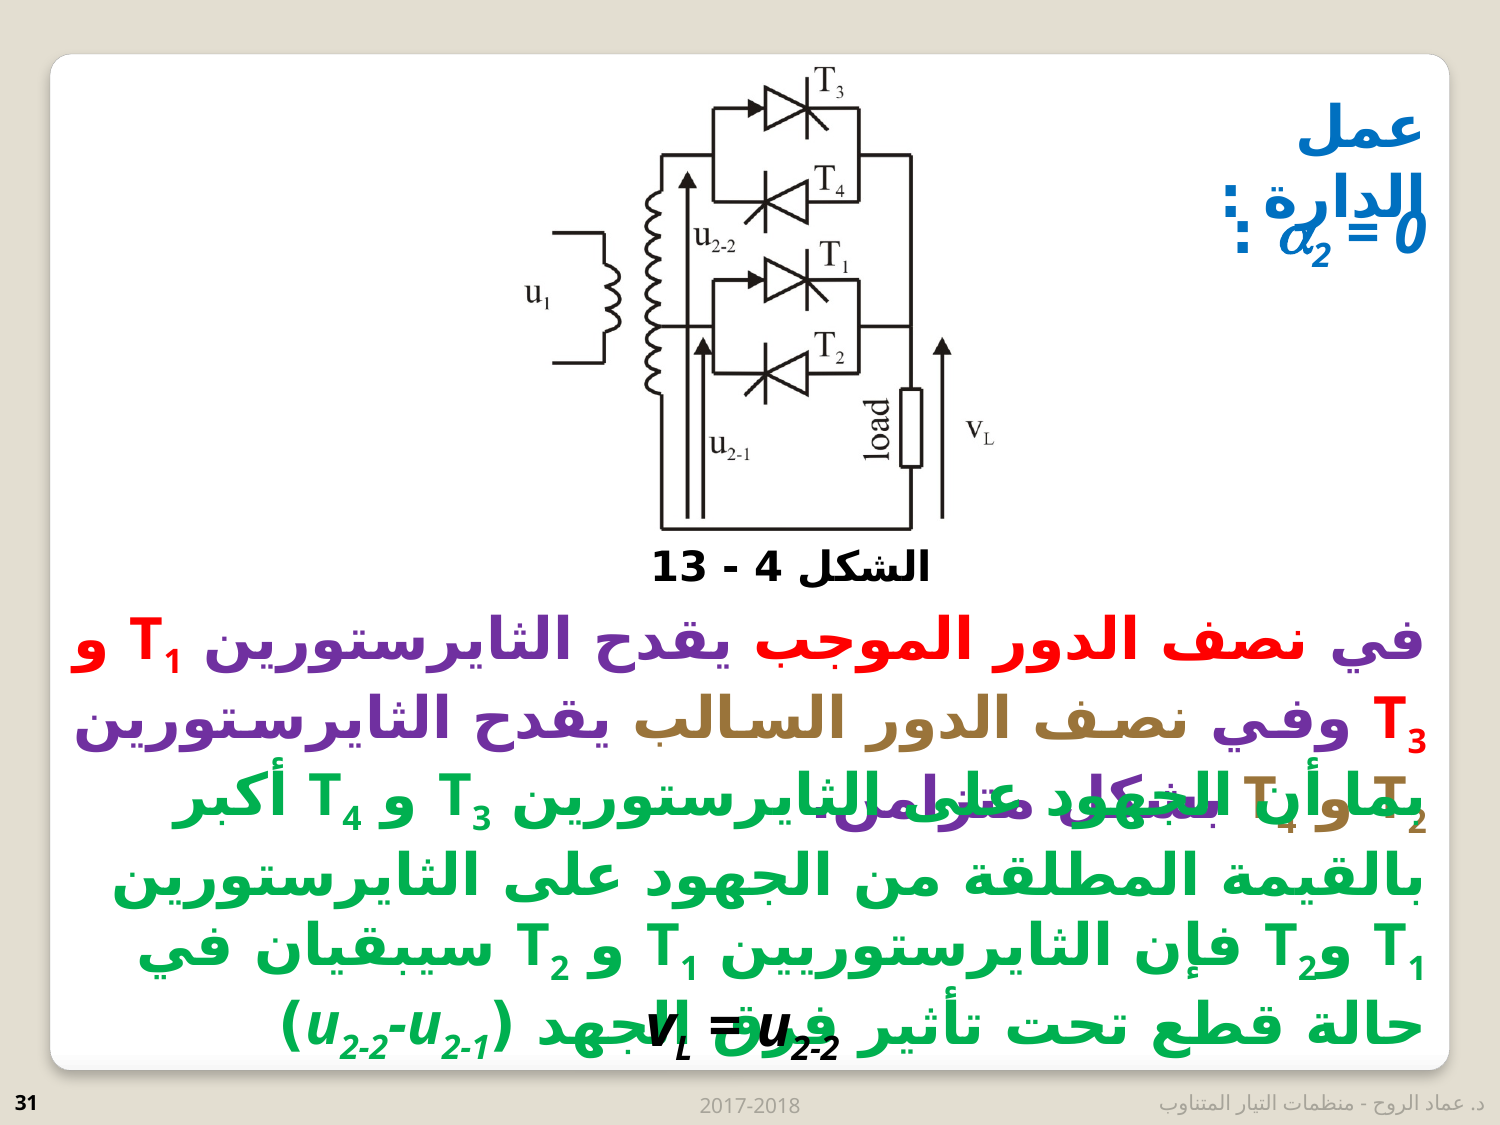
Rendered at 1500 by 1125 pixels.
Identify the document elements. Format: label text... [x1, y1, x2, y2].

text_box في نصف الدور الموجب يقدح الثايرستورين T1 و T3 وفي نصف الدور السالب يقدح الثايرستورين T2 و T4 بشكل متزامن. [58, 593, 1442, 749]
slide_number 2017-2018 [562, 1065, 938, 1125]
text_box عمل الدارة : [1148, 81, 1442, 187]
slide_number 31 [0, 1065, 75, 1125]
text_box vL = u2-2 [562, 980, 903, 1065]
text_box بما أن الجهود على الثايرستورين T3 و T4 أكبر بالقيمة المطلقة من الجهود على الثايرستورين T1 وT2 فإن الثايرستوريين T1 و T2 سيبقيان في حالة قطع تحت تأثير فرق الجهد (u2-2-u2-1) [46, 749, 1442, 1074]
text_box 2 = 0 : [1027, 187, 1442, 282]
footer د. عماد الروح - منظمات التيار المتناوب [1125, 1065, 1500, 1125]
picture [497, 58, 1020, 531]
text_box الشكل 4 - 13 [609, 542, 973, 597]
